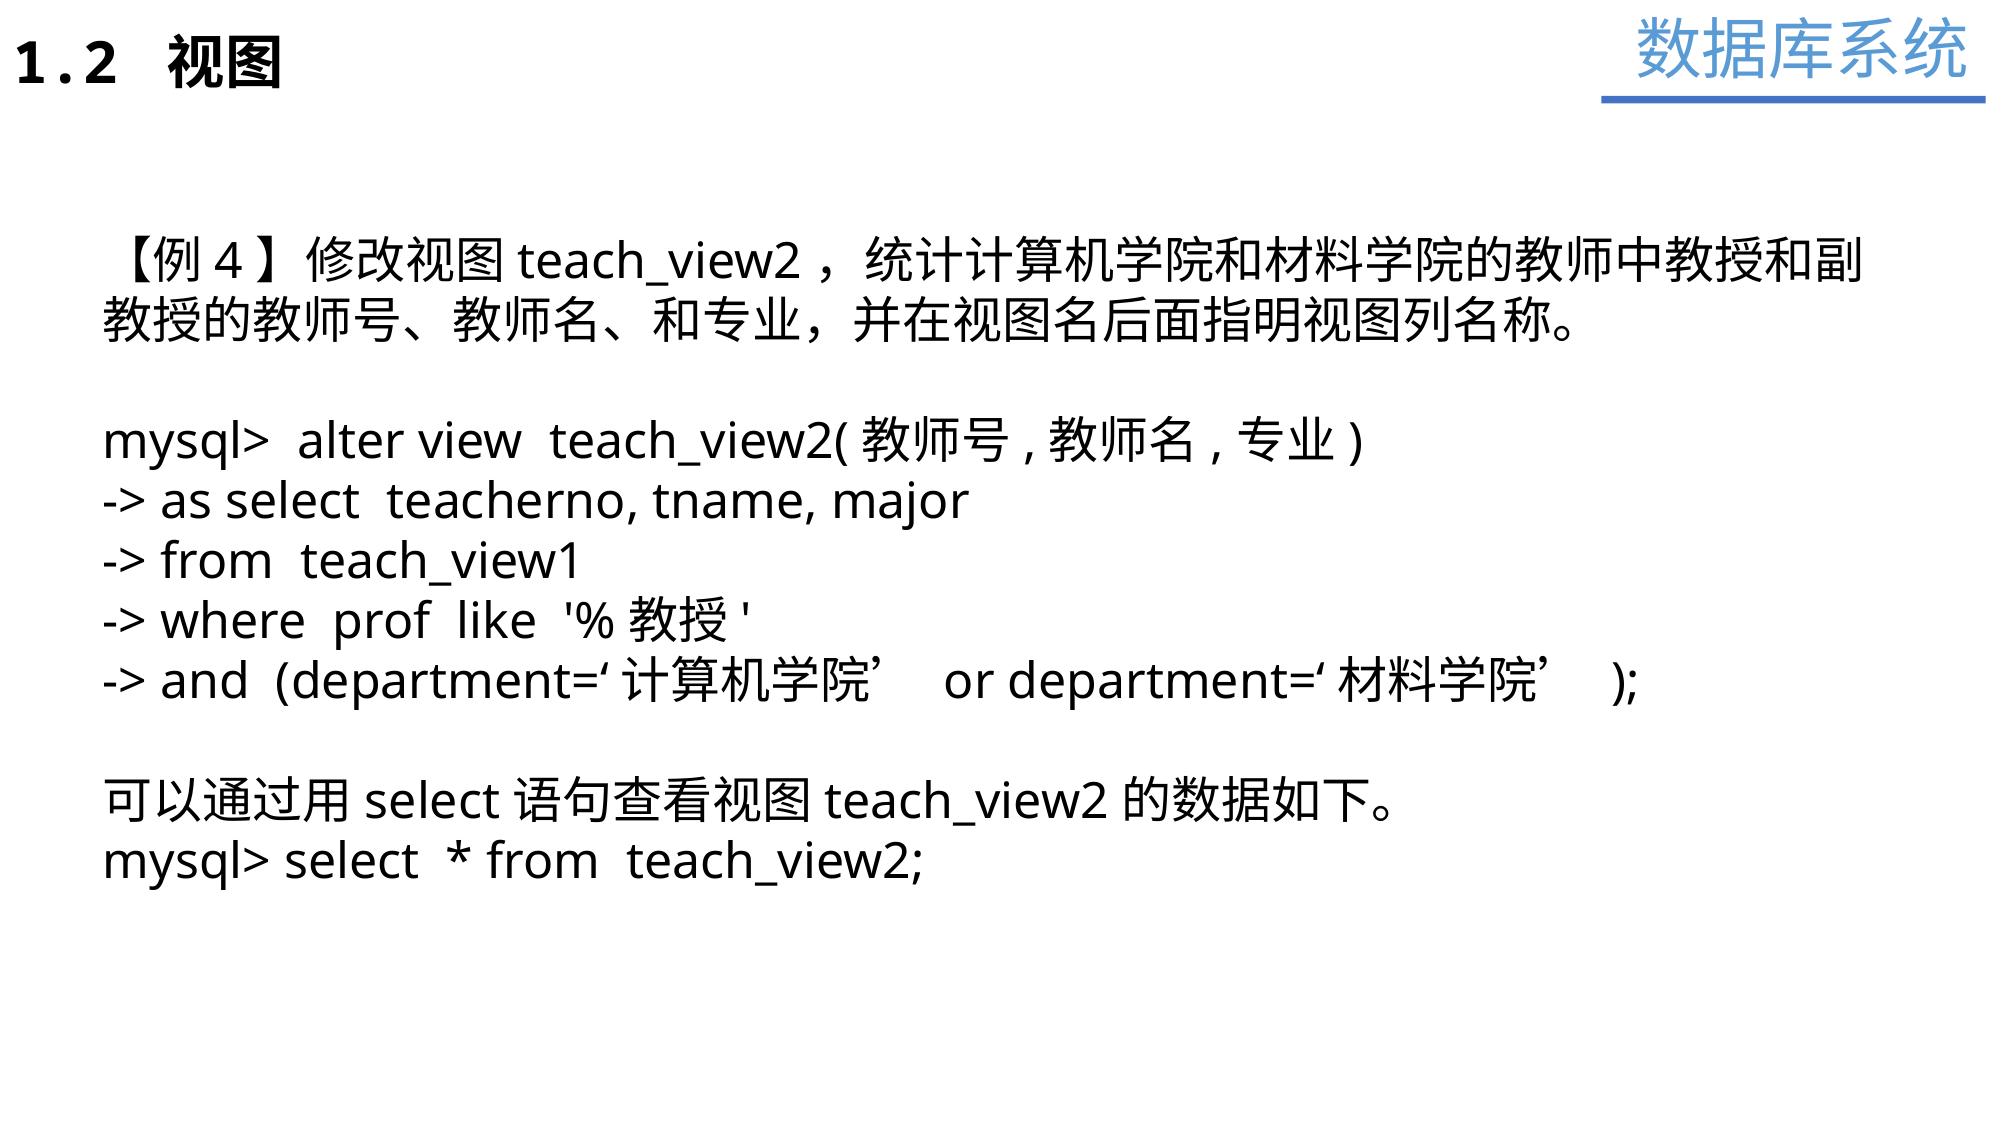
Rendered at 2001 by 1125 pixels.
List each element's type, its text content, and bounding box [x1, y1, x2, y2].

text_box 数据库系统 [1620, 0, 1984, 95]
text_box 1.2 视图 [0, 17, 299, 103]
text_box [1600, 95, 1987, 104]
text_box 【例4】修改视图teach_view2，统计计算机学院和材料学院的教师中教授和副教授的教师号、教师名、和专业，并在视图名后面指明视图列名称。 mysql> alter view teach_view2(教师号,教师名,专业) -> as select teacherno, tname, major -> from teach_view1 -> where prof like '%教授' -> and (department=‘计算机学院’ or department=‘材料学院’ ); 可以通过用select语句查看视图teach_view2的数据如下。 mysql> select * from teach_view2; [88, 221, 1912, 897]
